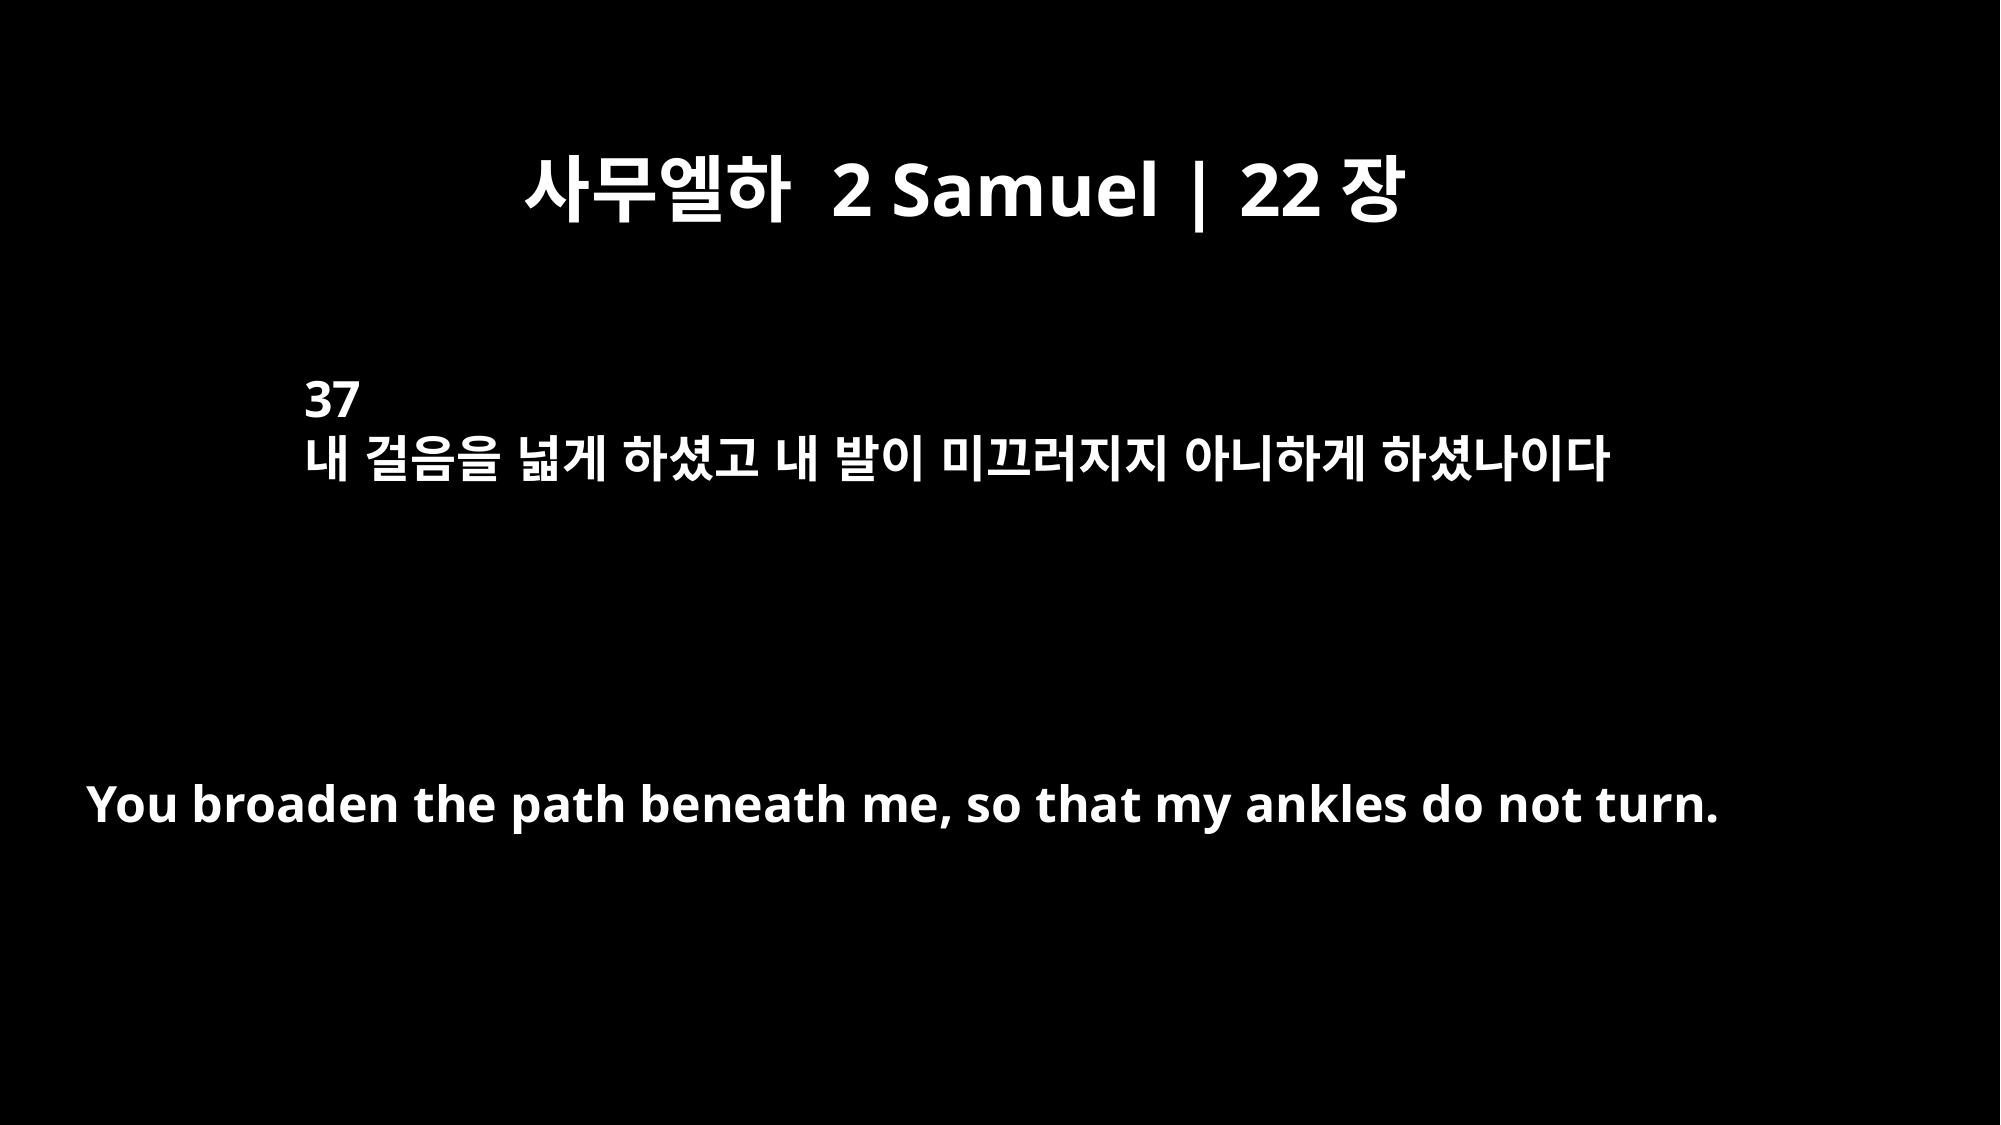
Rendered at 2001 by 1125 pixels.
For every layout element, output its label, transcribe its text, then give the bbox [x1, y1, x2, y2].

text_box 37 내 걸음을 넓게 하셨고 내 발이 미끄러지지 아니하게 하셨나이다 [289, 359, 1628, 495]
text_box 사무엘하 2 Samuel | 22장 [509, 136, 1423, 239]
text_box You broaden the path beneath me, so that my ankles do not turn. [71, 764, 1736, 840]
